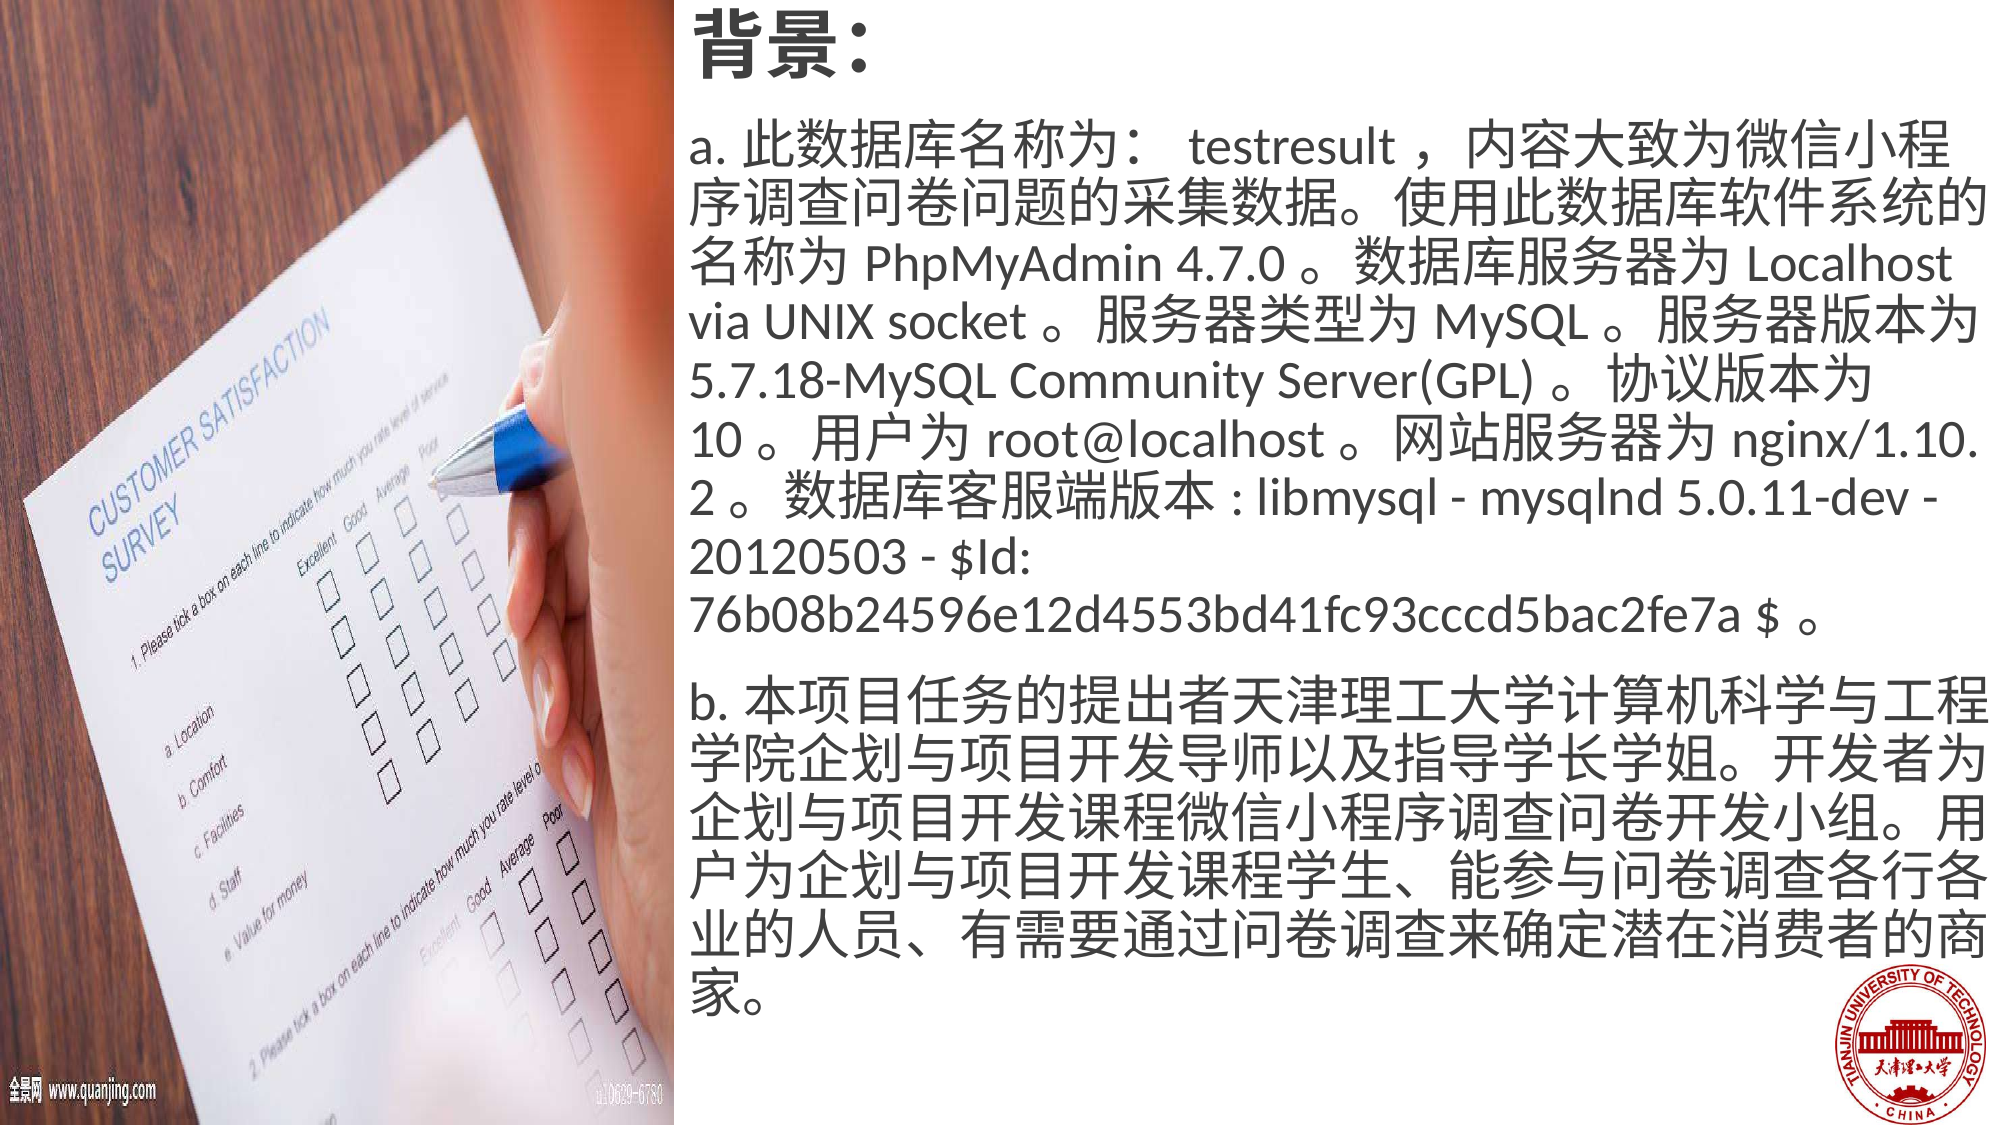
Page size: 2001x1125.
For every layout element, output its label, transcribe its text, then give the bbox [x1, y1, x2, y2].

picture [1835, 964, 1987, 1125]
picture [0, 0, 674, 1125]
list 背景： a.此数据库名称为：testresult，内容大致为微信小程序调查问卷问题的采集数据。使用此数据库软件系统的名称为PhpMyAdmin 4.7.0。数据库服务器为Localhost via UNIX socket。服务器类型为MySQL。服务器版本为5.7.18-MySQL Community Server(GPL)。协议版本为10。用户为root@localhost。网站服务器为nginx/1.10.2。数据库客服端版本: libmysql - mysqlnd 5.0.11-dev - 20120503 - $Id: 76b08b24596e12d4553bd41fc93cccd5bac2fe7a $。 b.本项目任务的提出者天津理工大学计算机科学与工程学院企划与项目开发导师以及指导学长学姐。开发者为企划与项目开发课程微信小程序调查问卷开发小组。用户为企划与项目开发课程学生、能参与问卷调查各行各业的人员、有需要通过问卷调查来确定潜在消费者的商家。 [681, 0, 2000, 1125]
